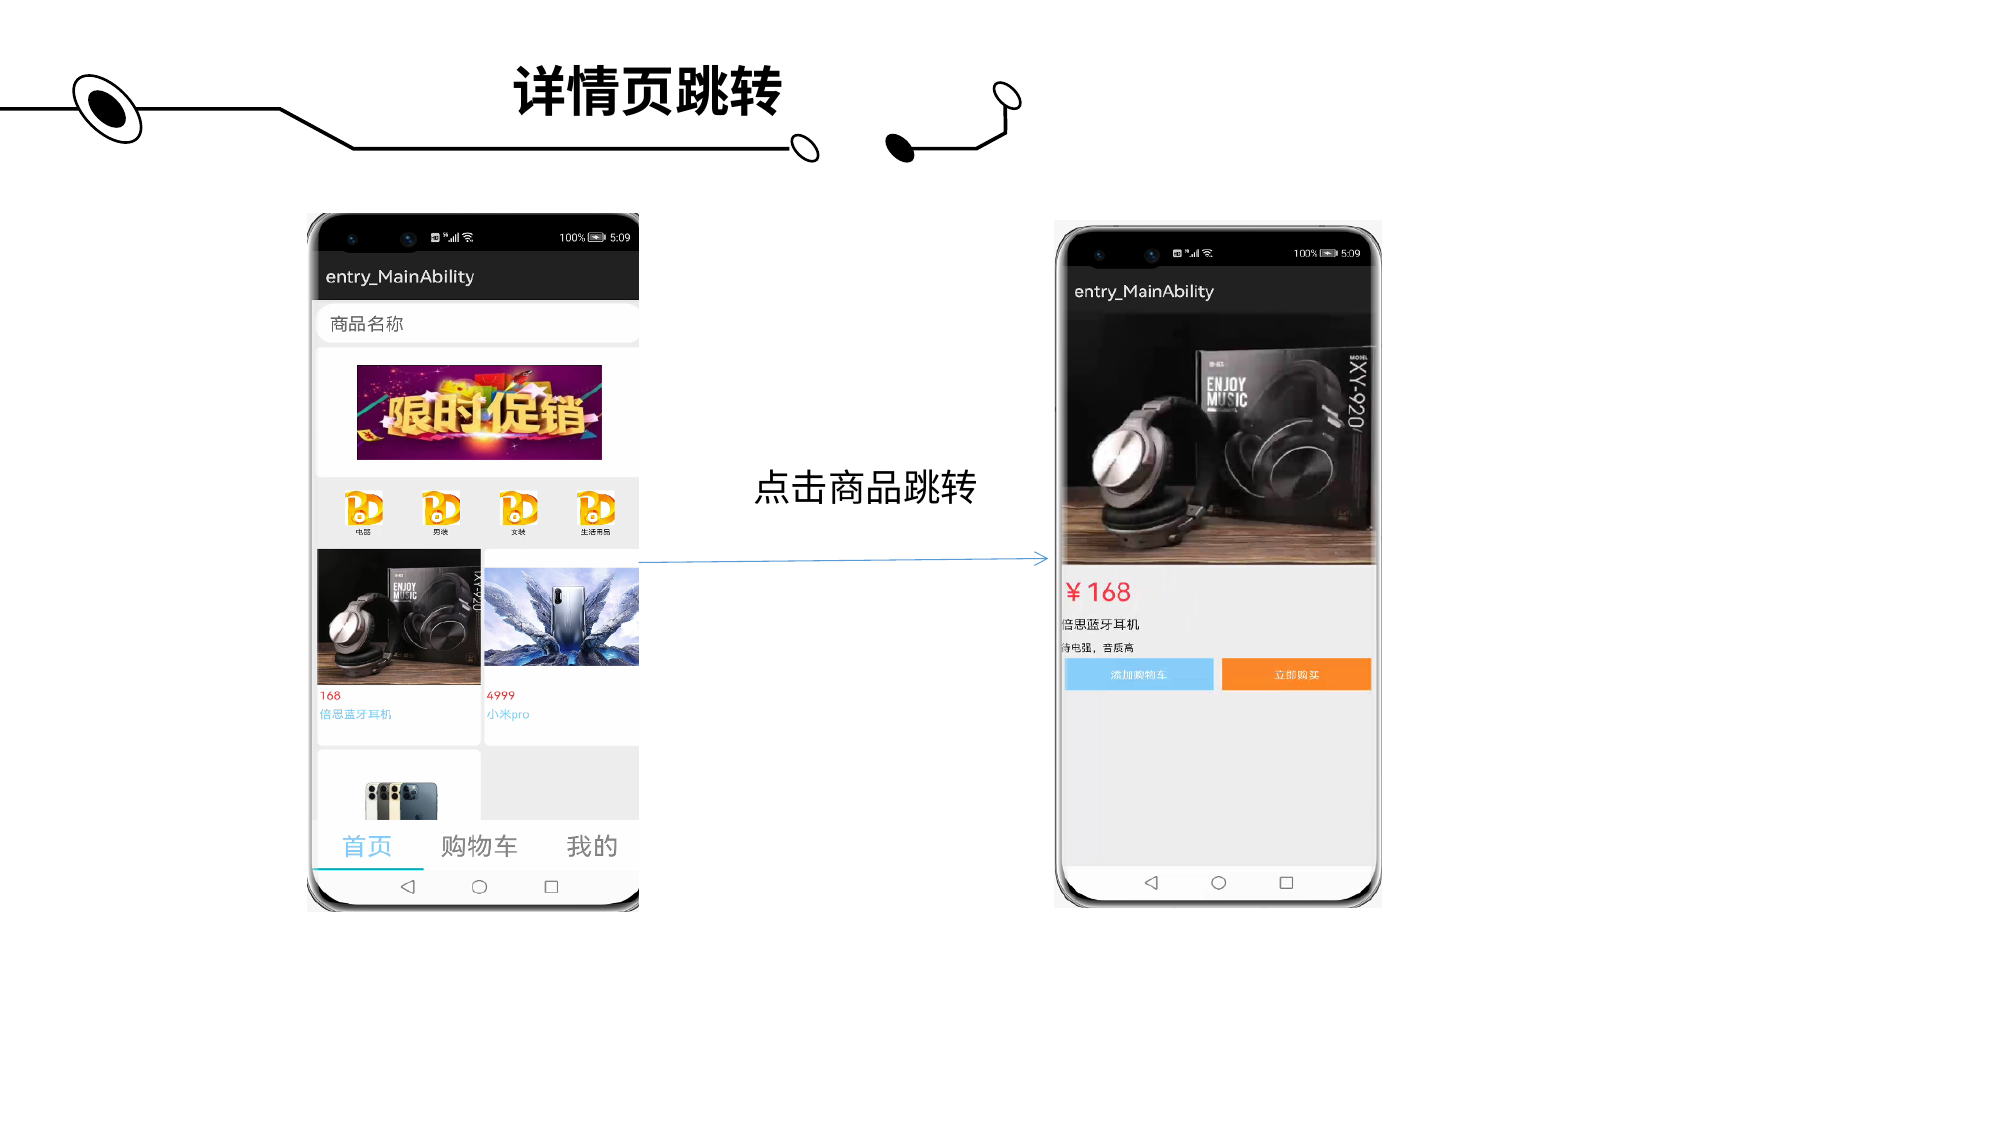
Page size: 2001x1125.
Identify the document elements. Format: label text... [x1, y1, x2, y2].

picture [1054, 220, 1382, 908]
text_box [0, 49, 1024, 158]
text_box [638, 558, 1049, 563]
picture [307, 213, 639, 912]
text_box 点击商品跳转 [738, 456, 1008, 517]
